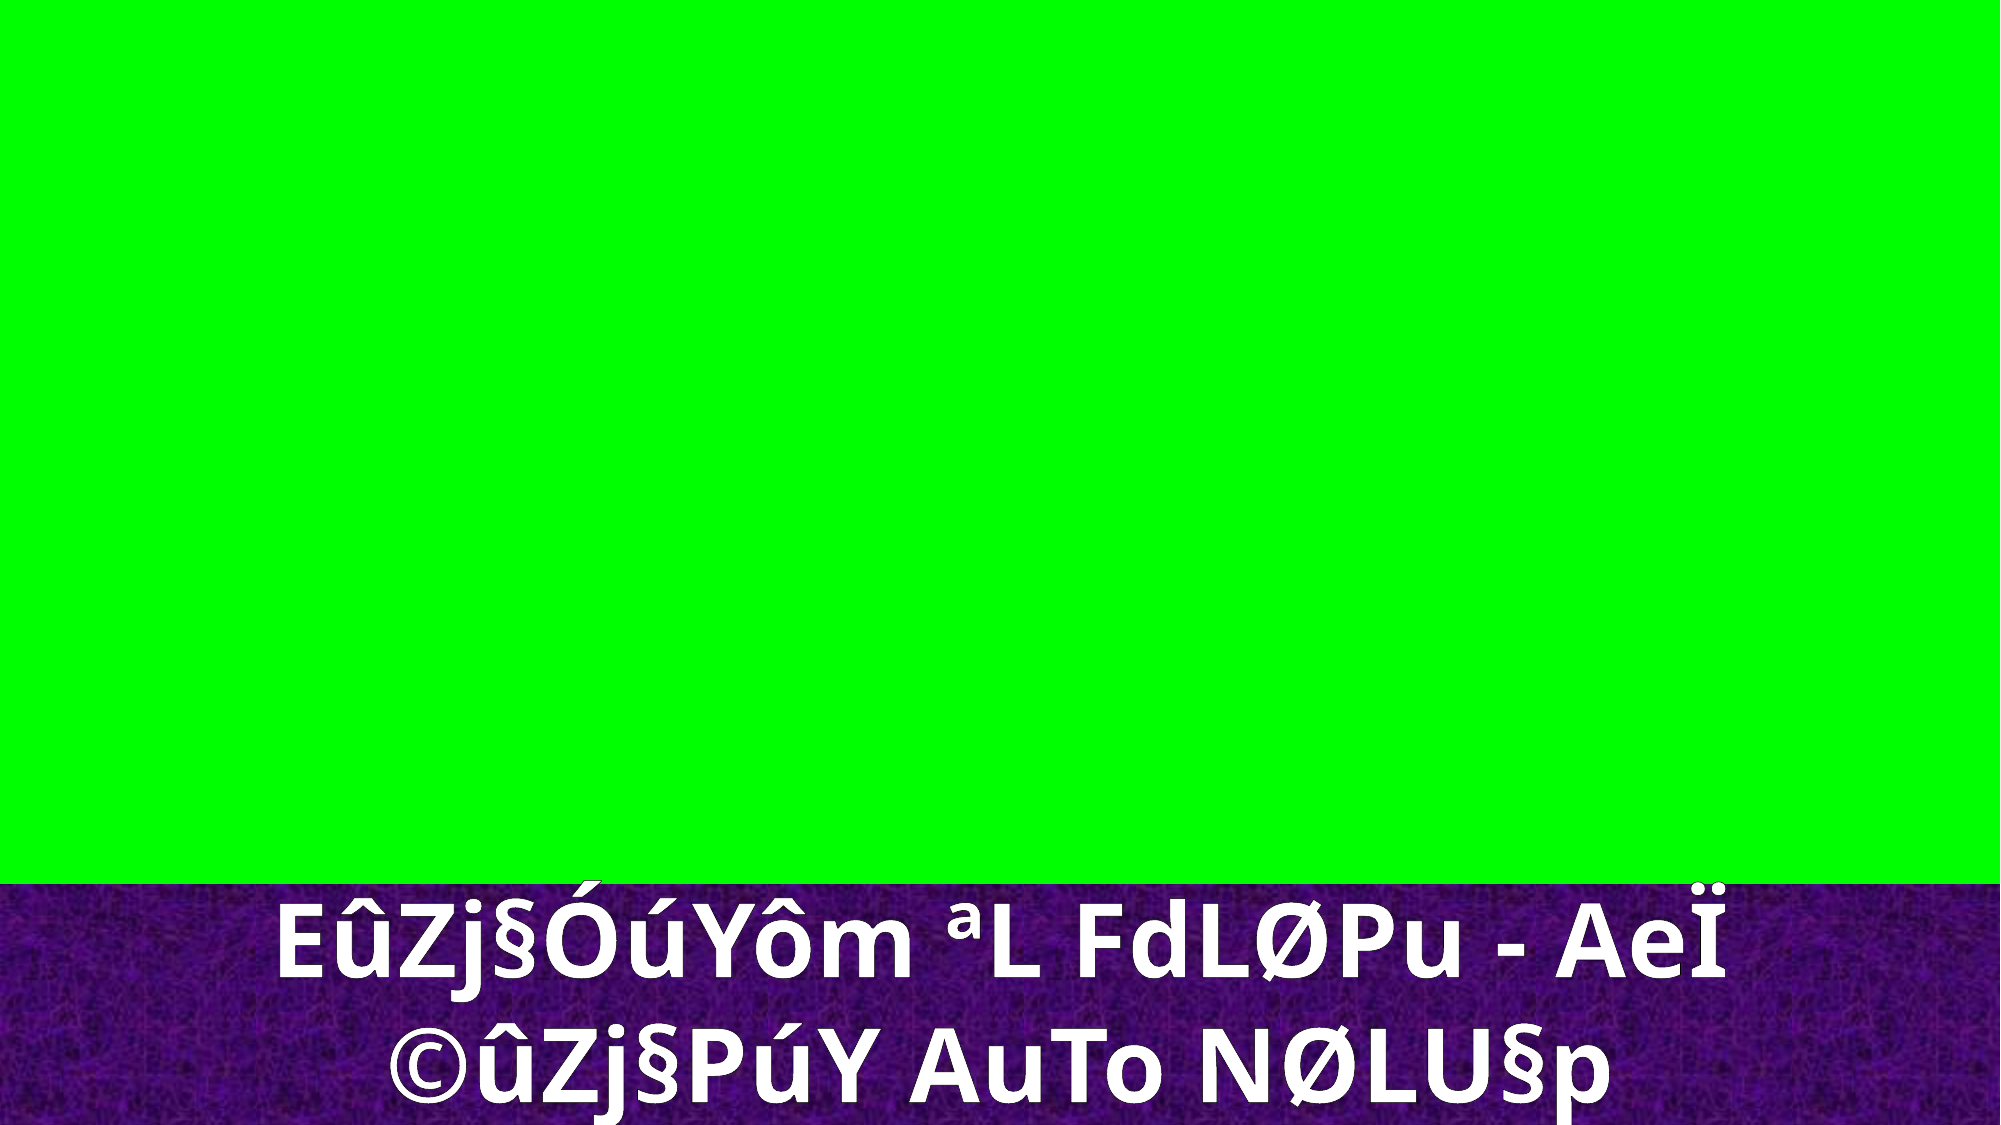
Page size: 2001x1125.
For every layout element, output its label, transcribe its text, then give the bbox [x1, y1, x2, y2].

text_box EûZj§ÓúYôm ªL FdLØPu - AeÏ ©ûZj§PúY AuTo NØLU§p [0, 866, 2000, 1125]
